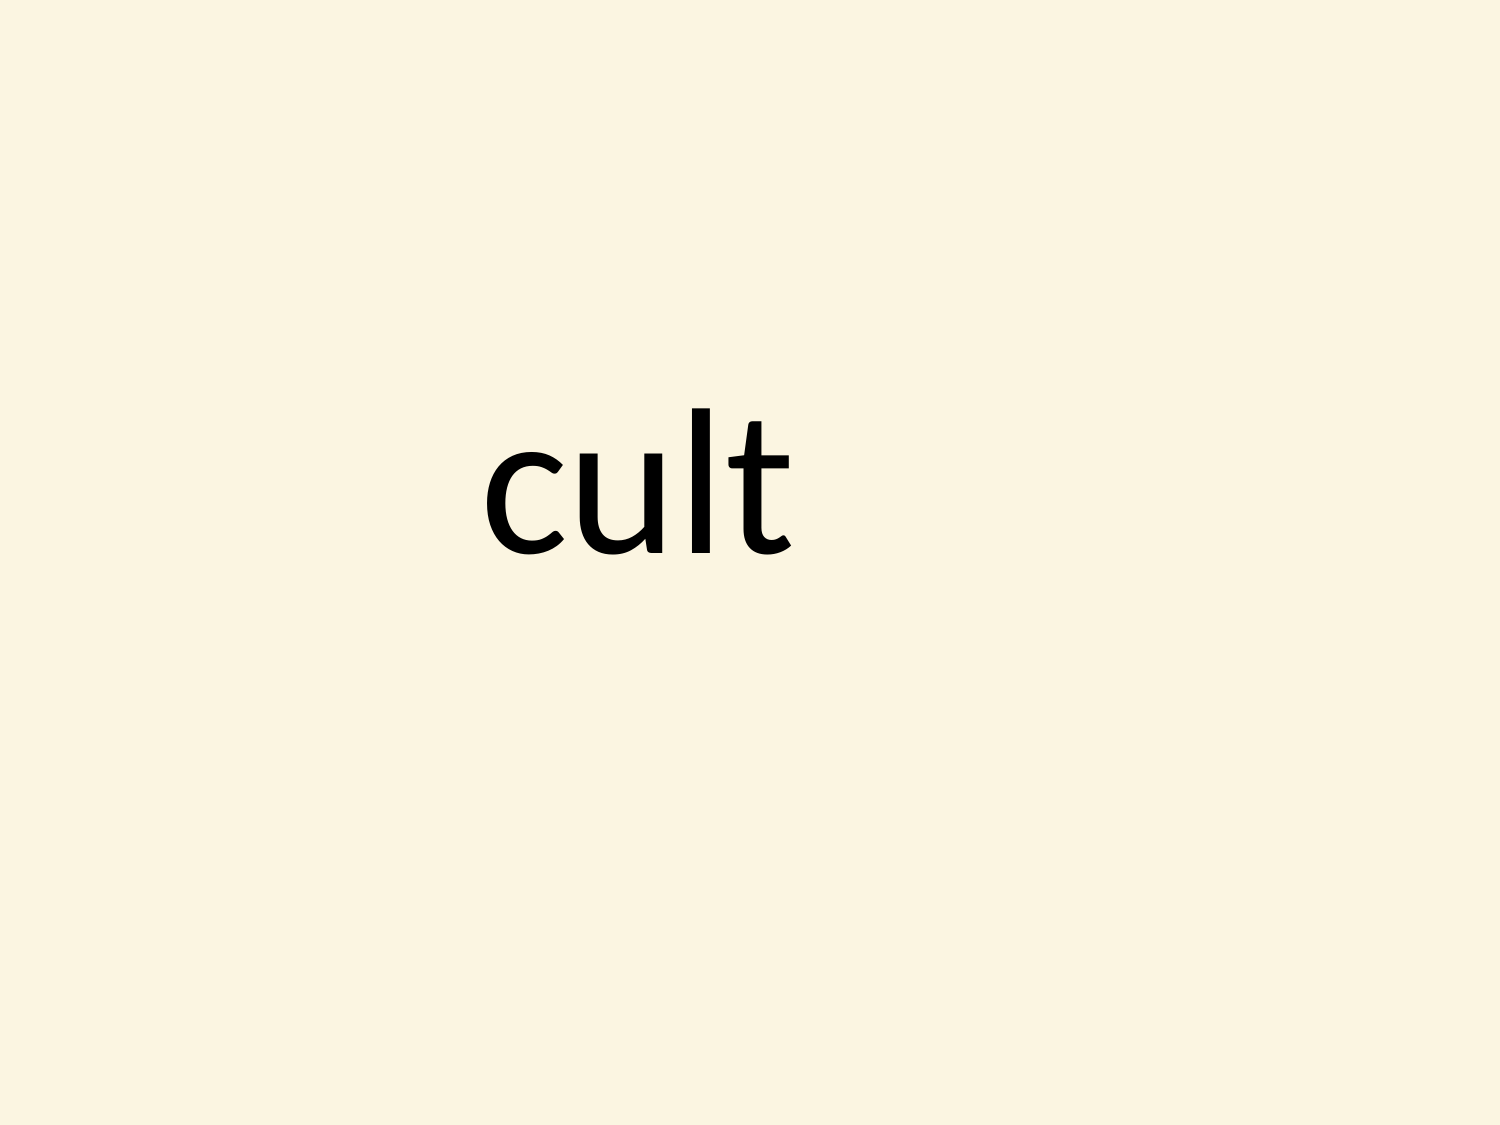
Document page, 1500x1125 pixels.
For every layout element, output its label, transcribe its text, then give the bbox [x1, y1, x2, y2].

title cult [0, 349, 1276, 591]
